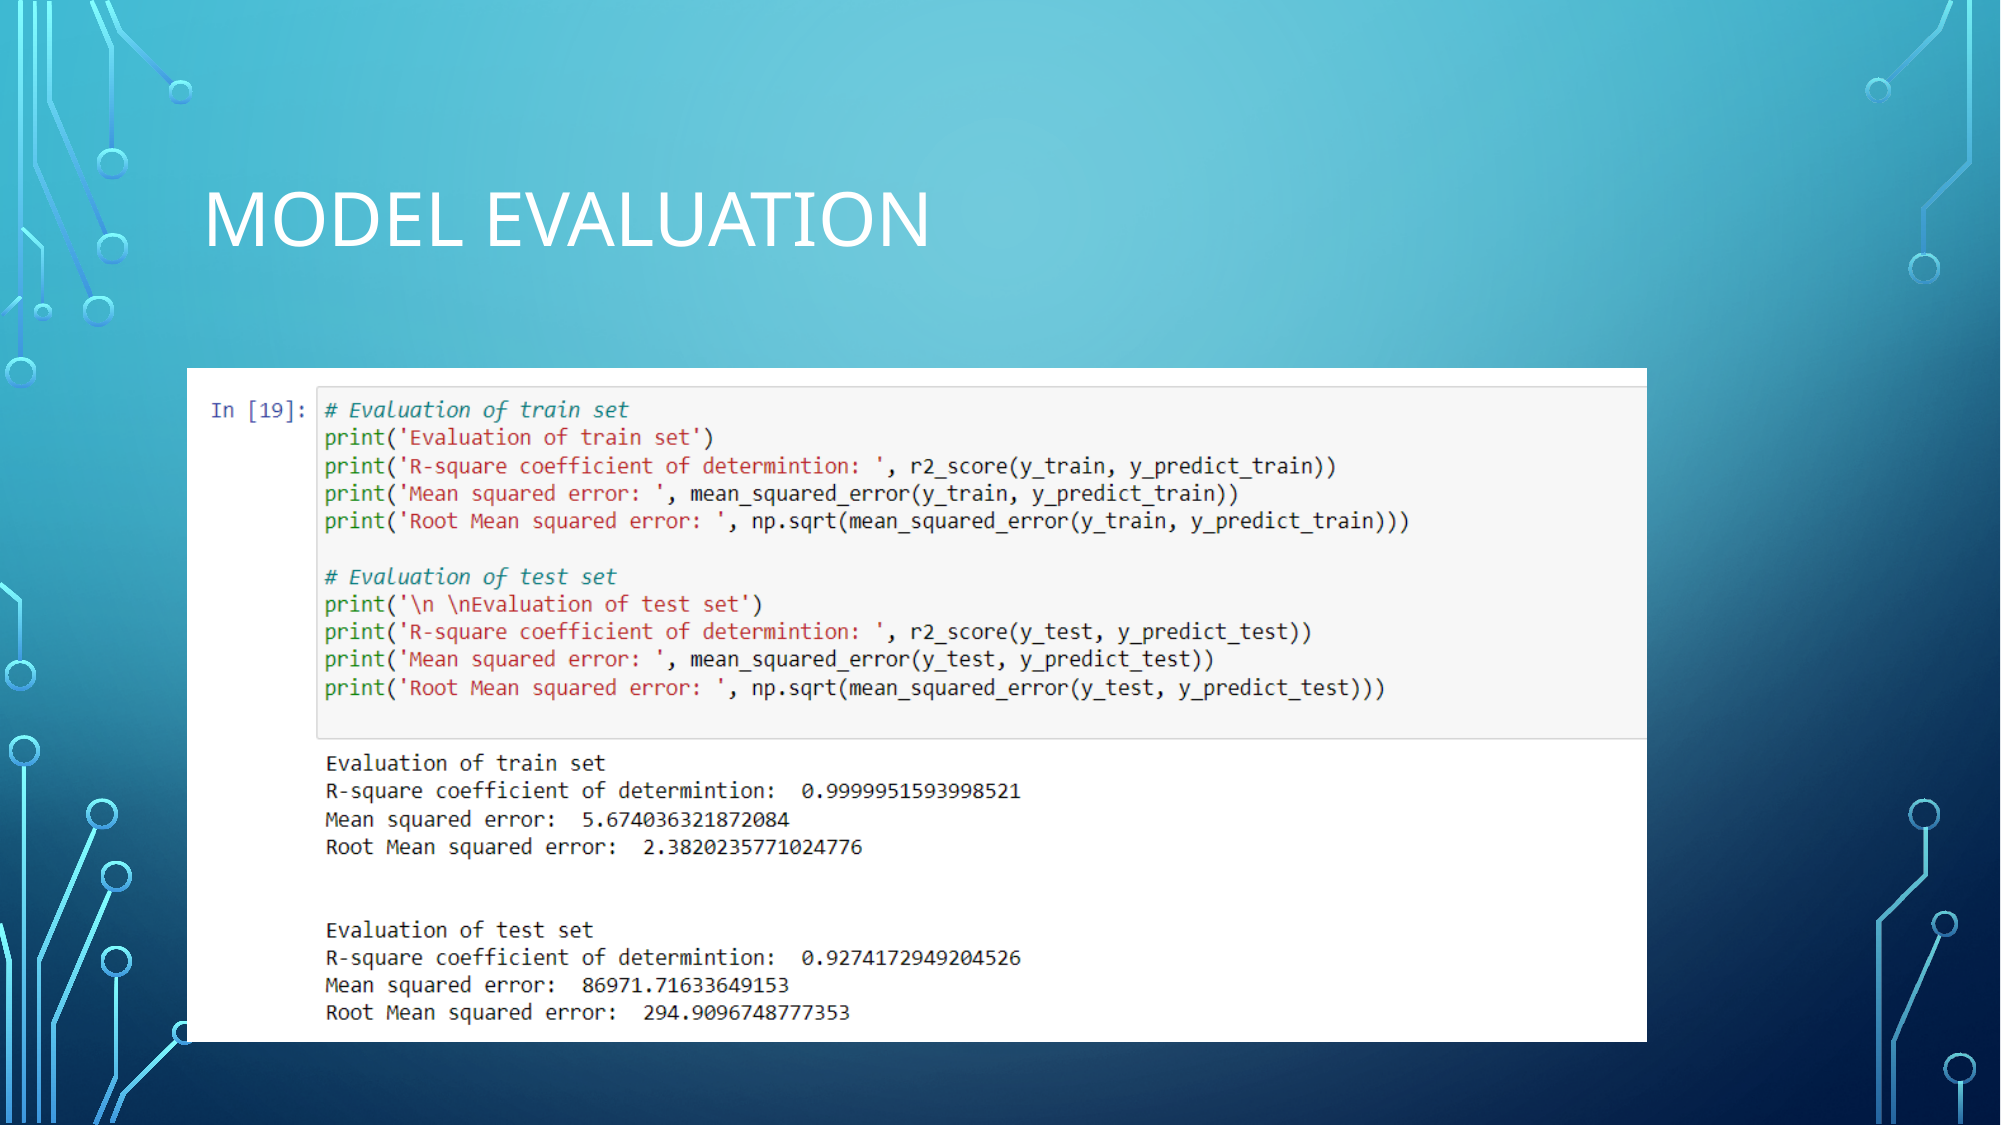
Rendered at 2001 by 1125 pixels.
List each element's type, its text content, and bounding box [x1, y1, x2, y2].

title Model evaluation [187, 101, 1813, 344]
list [186, 368, 1647, 1043]
